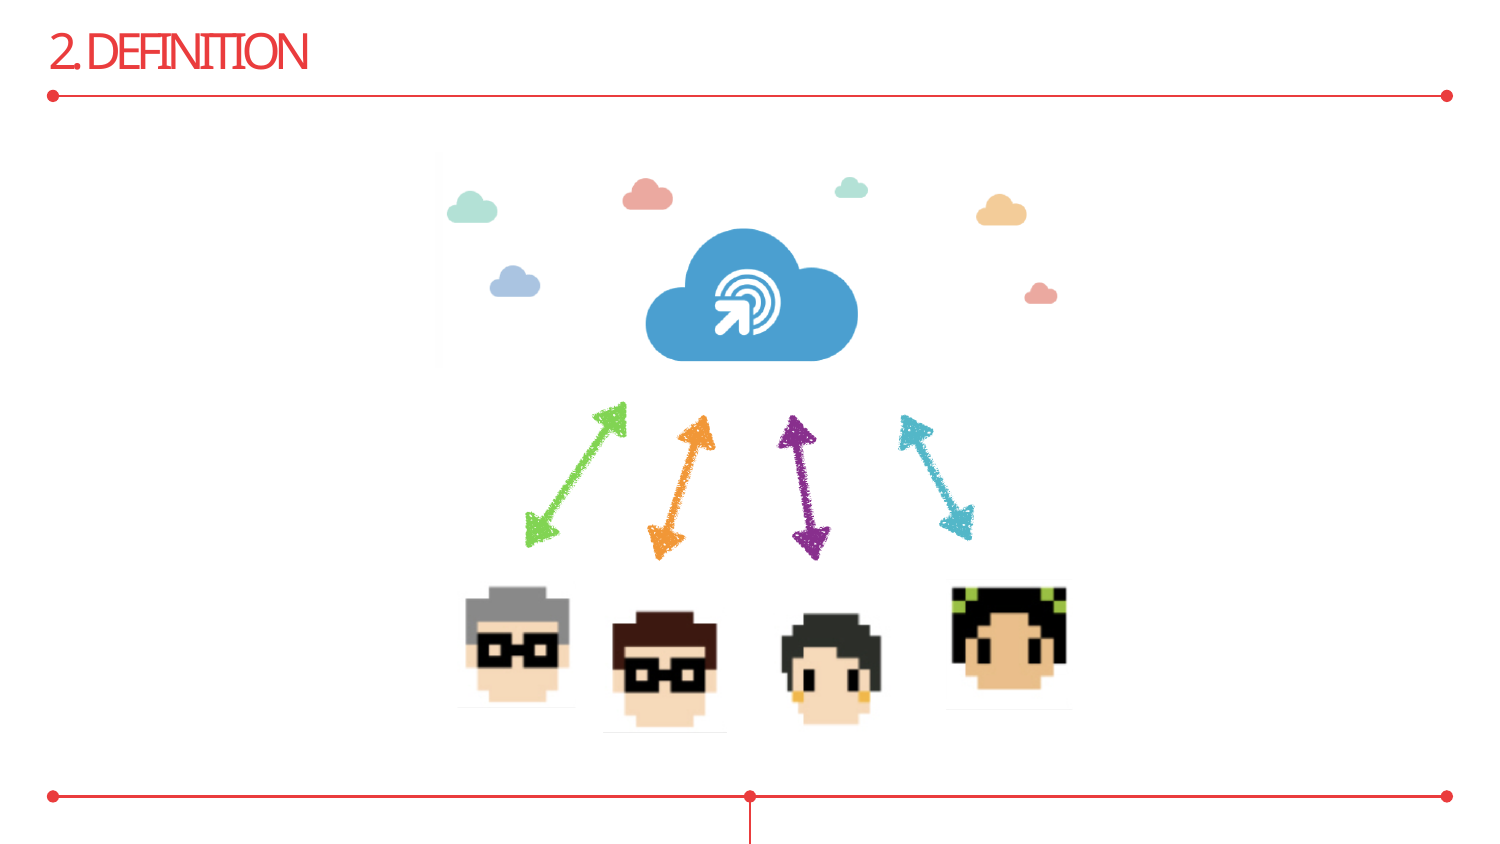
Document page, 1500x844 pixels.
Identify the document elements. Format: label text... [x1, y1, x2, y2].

text_box 2. DEFINITION [33, 12, 328, 88]
picture [371, 115, 1129, 772]
